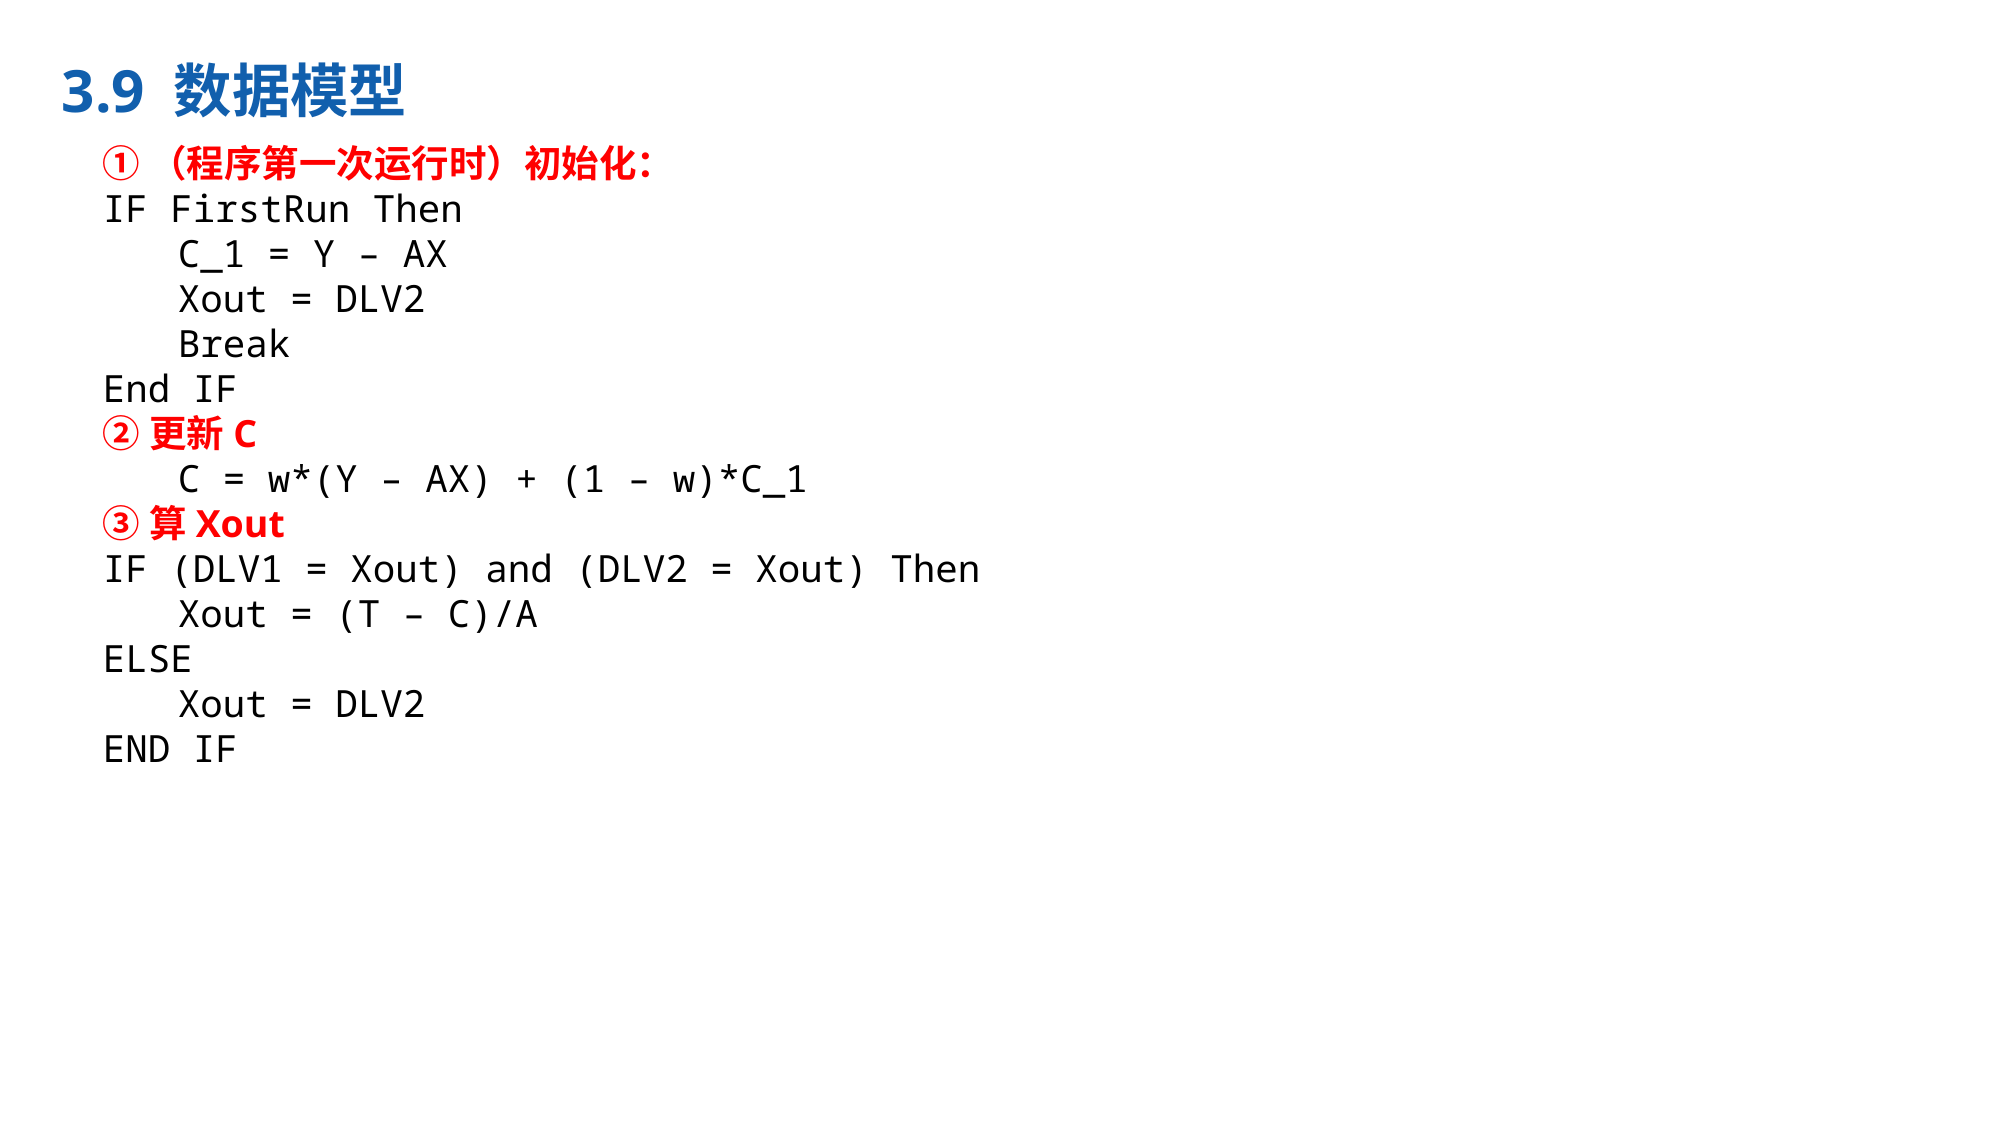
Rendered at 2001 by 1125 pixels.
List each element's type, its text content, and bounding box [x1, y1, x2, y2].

text_box 3.9 数据模型 [47, 47, 877, 132]
text_box ①（程序第一次运行时）初始化： IF FirstRun Then C_1 = Y – AX Xout = DLV2 Break End IF ②更新C C = w*(Y – AX) + (1 – w)*C_1 ③算Xout IF (DLV1 = Xout) and (DLV2 = Xout) Then Xout = (T – C)/A ELSE Xout = DLV2 END IF [88, 132, 1193, 913]
